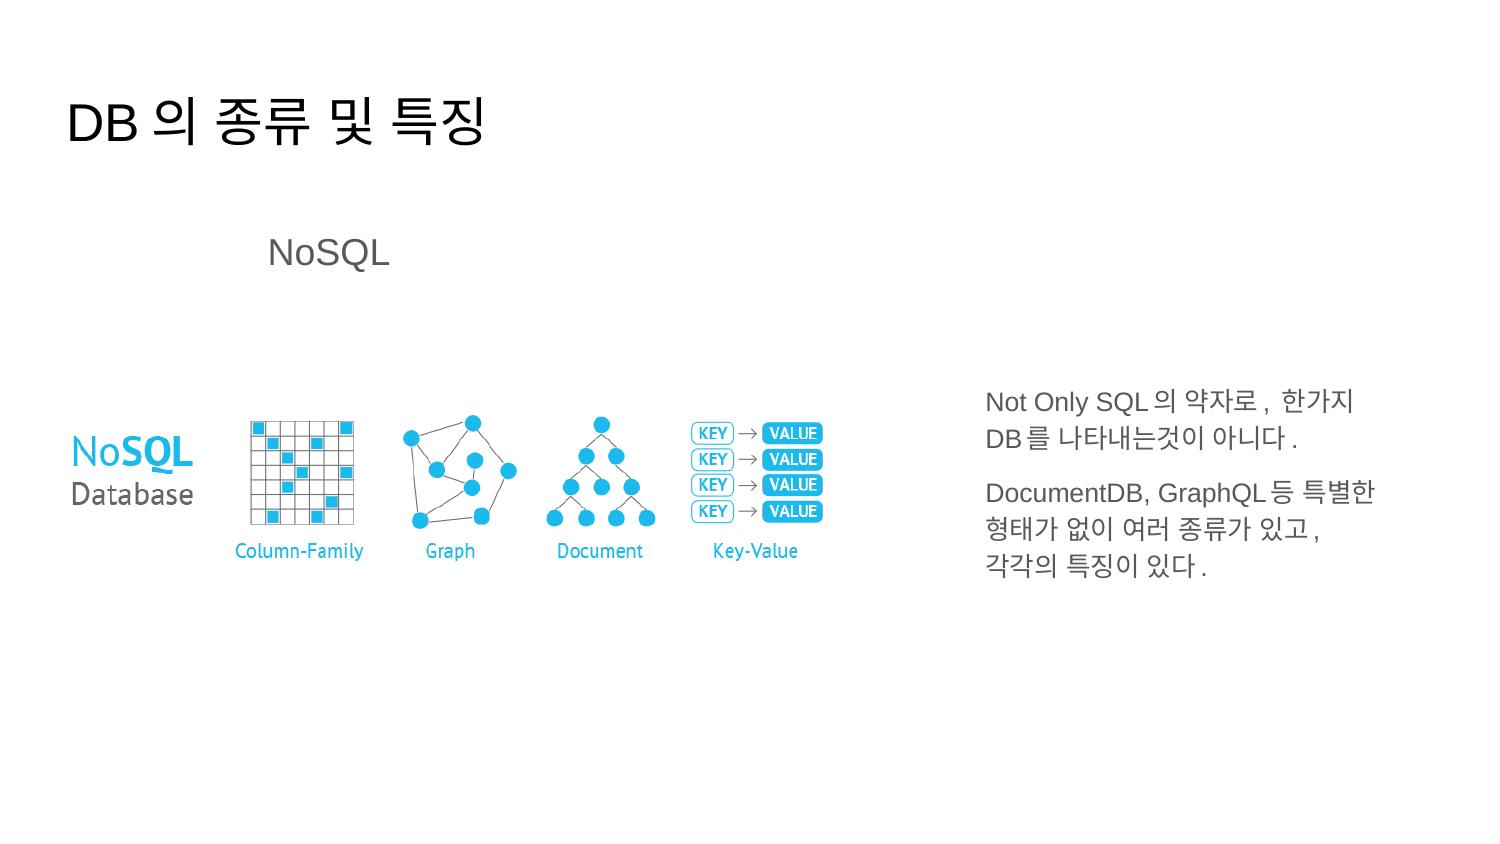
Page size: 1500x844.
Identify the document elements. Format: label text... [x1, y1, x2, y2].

title DB의 종류 및 특징 [51, 72, 1449, 167]
picture [50, 387, 854, 576]
list NoSQL [252, 205, 652, 300]
list Not Only SQL의 약자로, 한가지 DB를 나타내는것이 아니다. DocumentDB, GraphQL등 특별한 형태가 없이 여러 종류가 있고, 각각의 특징이 있다. [970, 365, 1415, 598]
